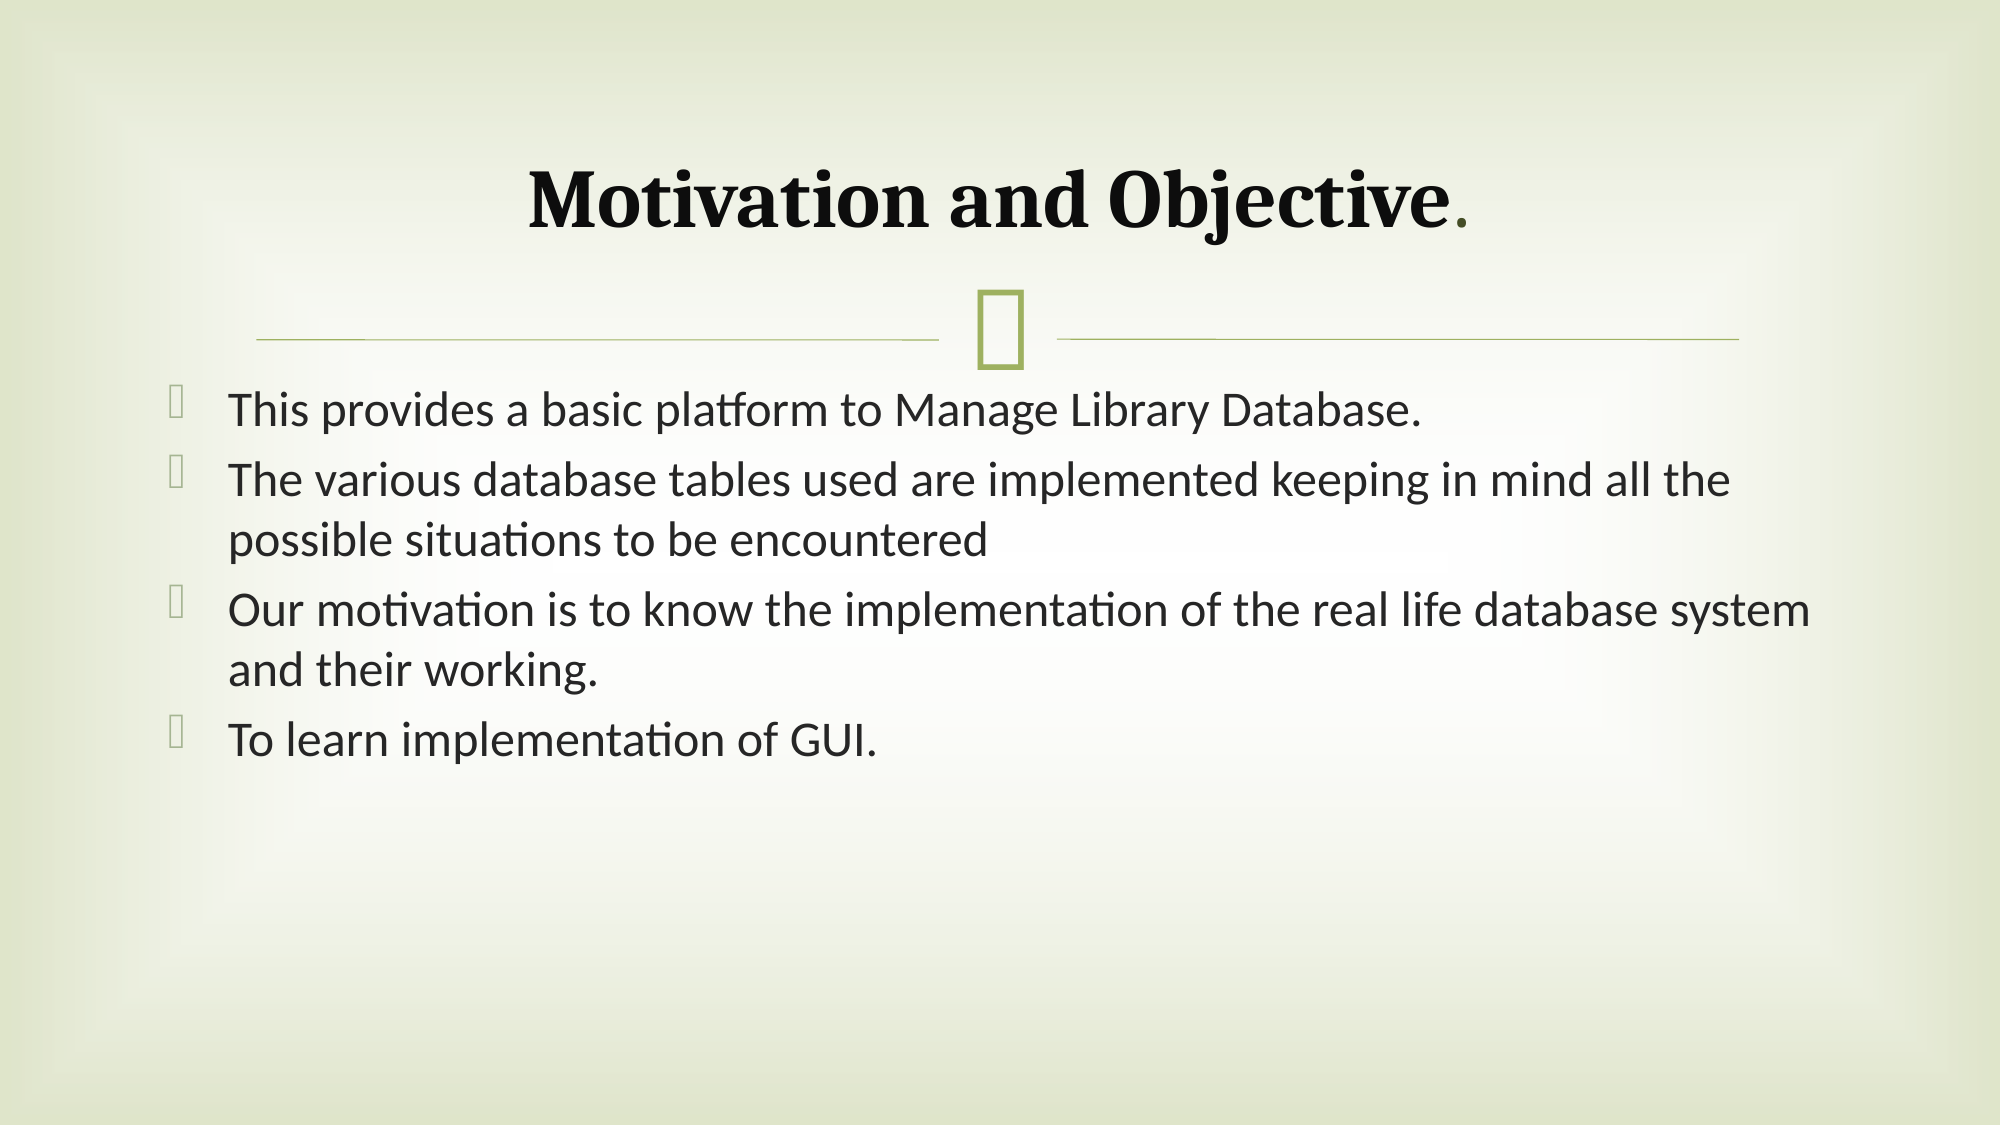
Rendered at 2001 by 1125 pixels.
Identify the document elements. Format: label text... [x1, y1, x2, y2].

list This provides a basic platform to Manage Library Database. The various database tables used are implemented keeping in mind all the possible situations to be encountered Our motivation is to know the implementation of the real life database system and their working. To learn implementation of GUI. [152, 368, 1848, 1005]
title Motivation and Objective. [150, 50, 1848, 338]
